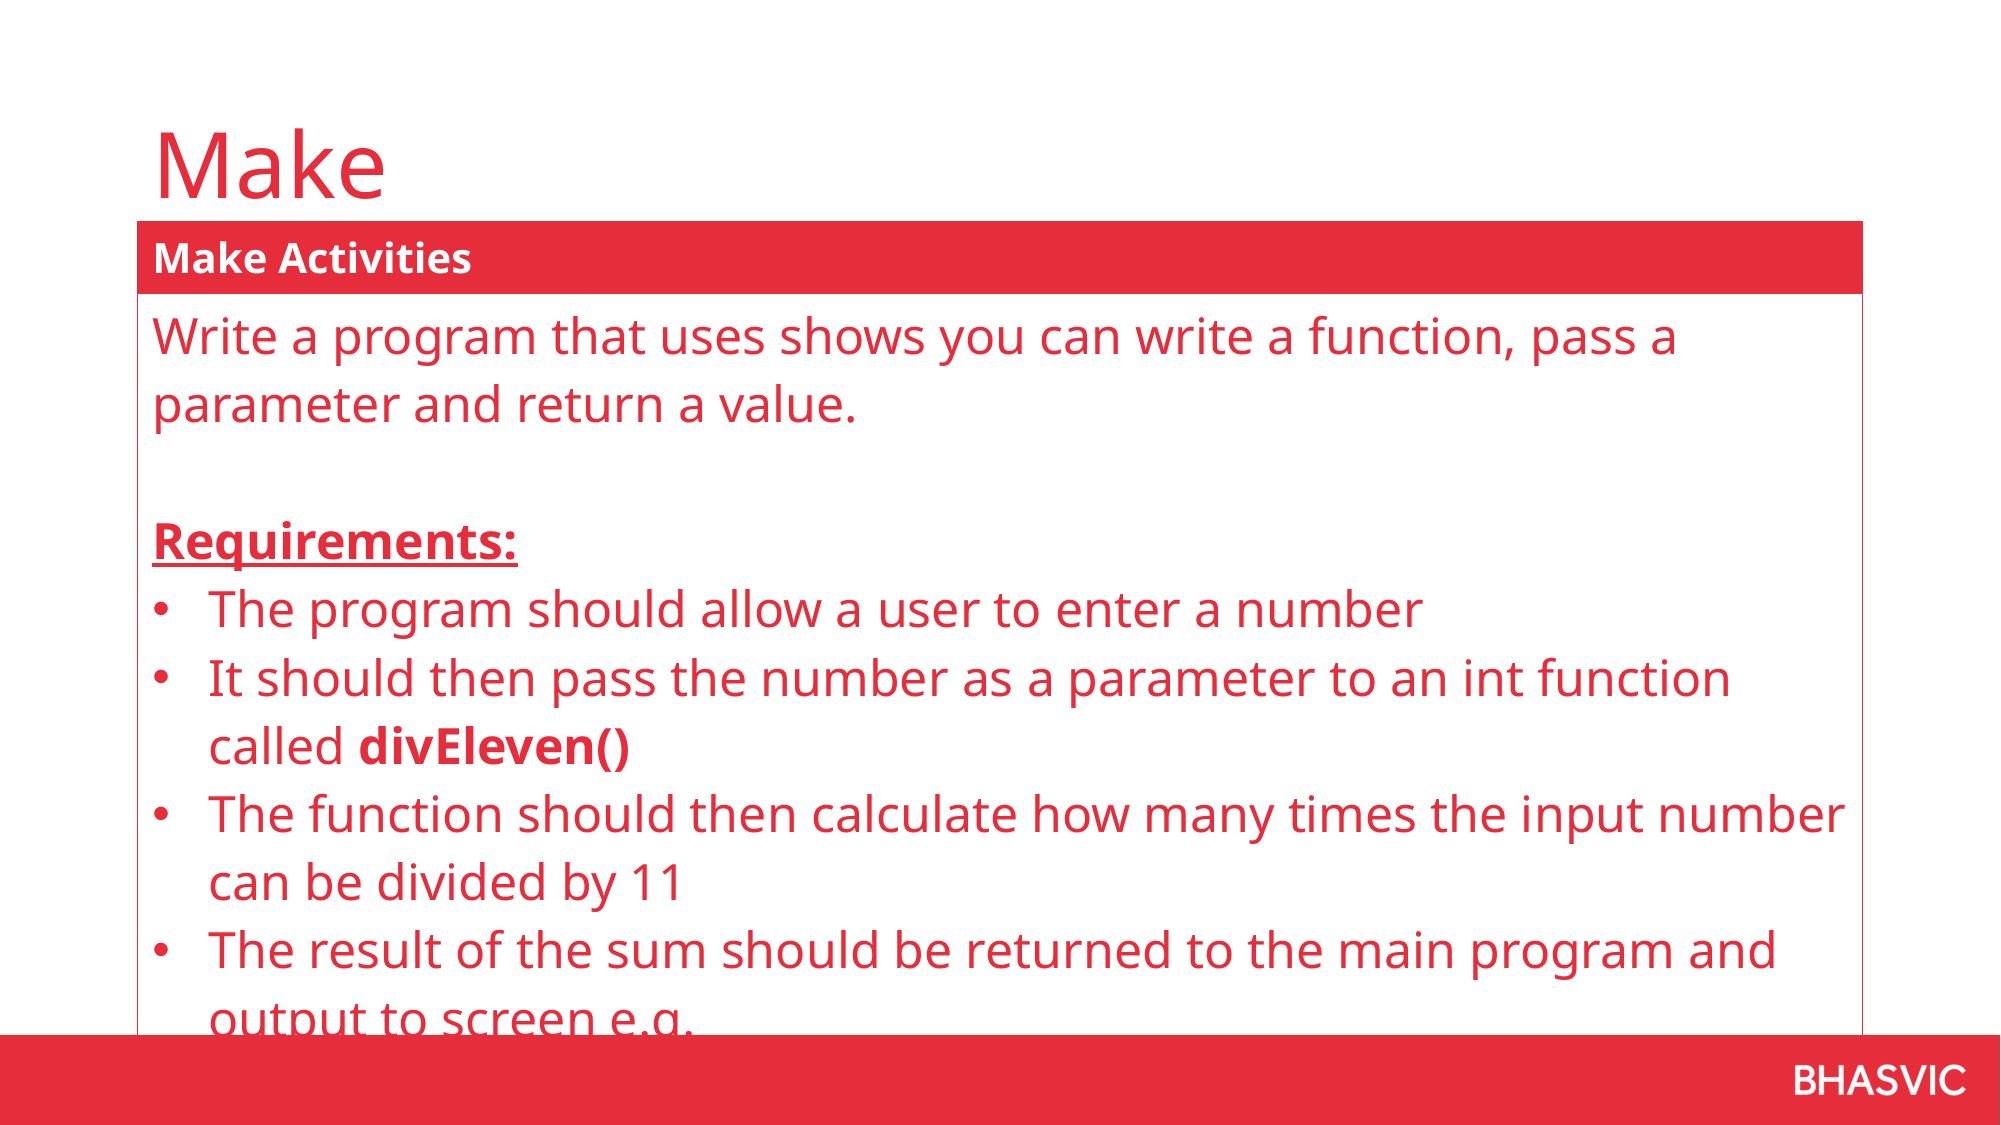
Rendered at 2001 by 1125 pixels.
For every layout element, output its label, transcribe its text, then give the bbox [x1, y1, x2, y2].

title Make [137, 59, 1863, 221]
table_header Make Activities [138, 222, 1862, 293]
table_cell Write a program that uses shows you can write a function, pass a parameter and return a value. Requirements: The program should allow a user to enter a number It should then pass the number as a parameter to an int function called divEleven() The function should then calculate how many times the input number can be divided by 11 The result of the sum should be returned to the main program and output to screen e.g. [138, 294, 1862, 1059]
picture [0, 0, 2001, 1125]
